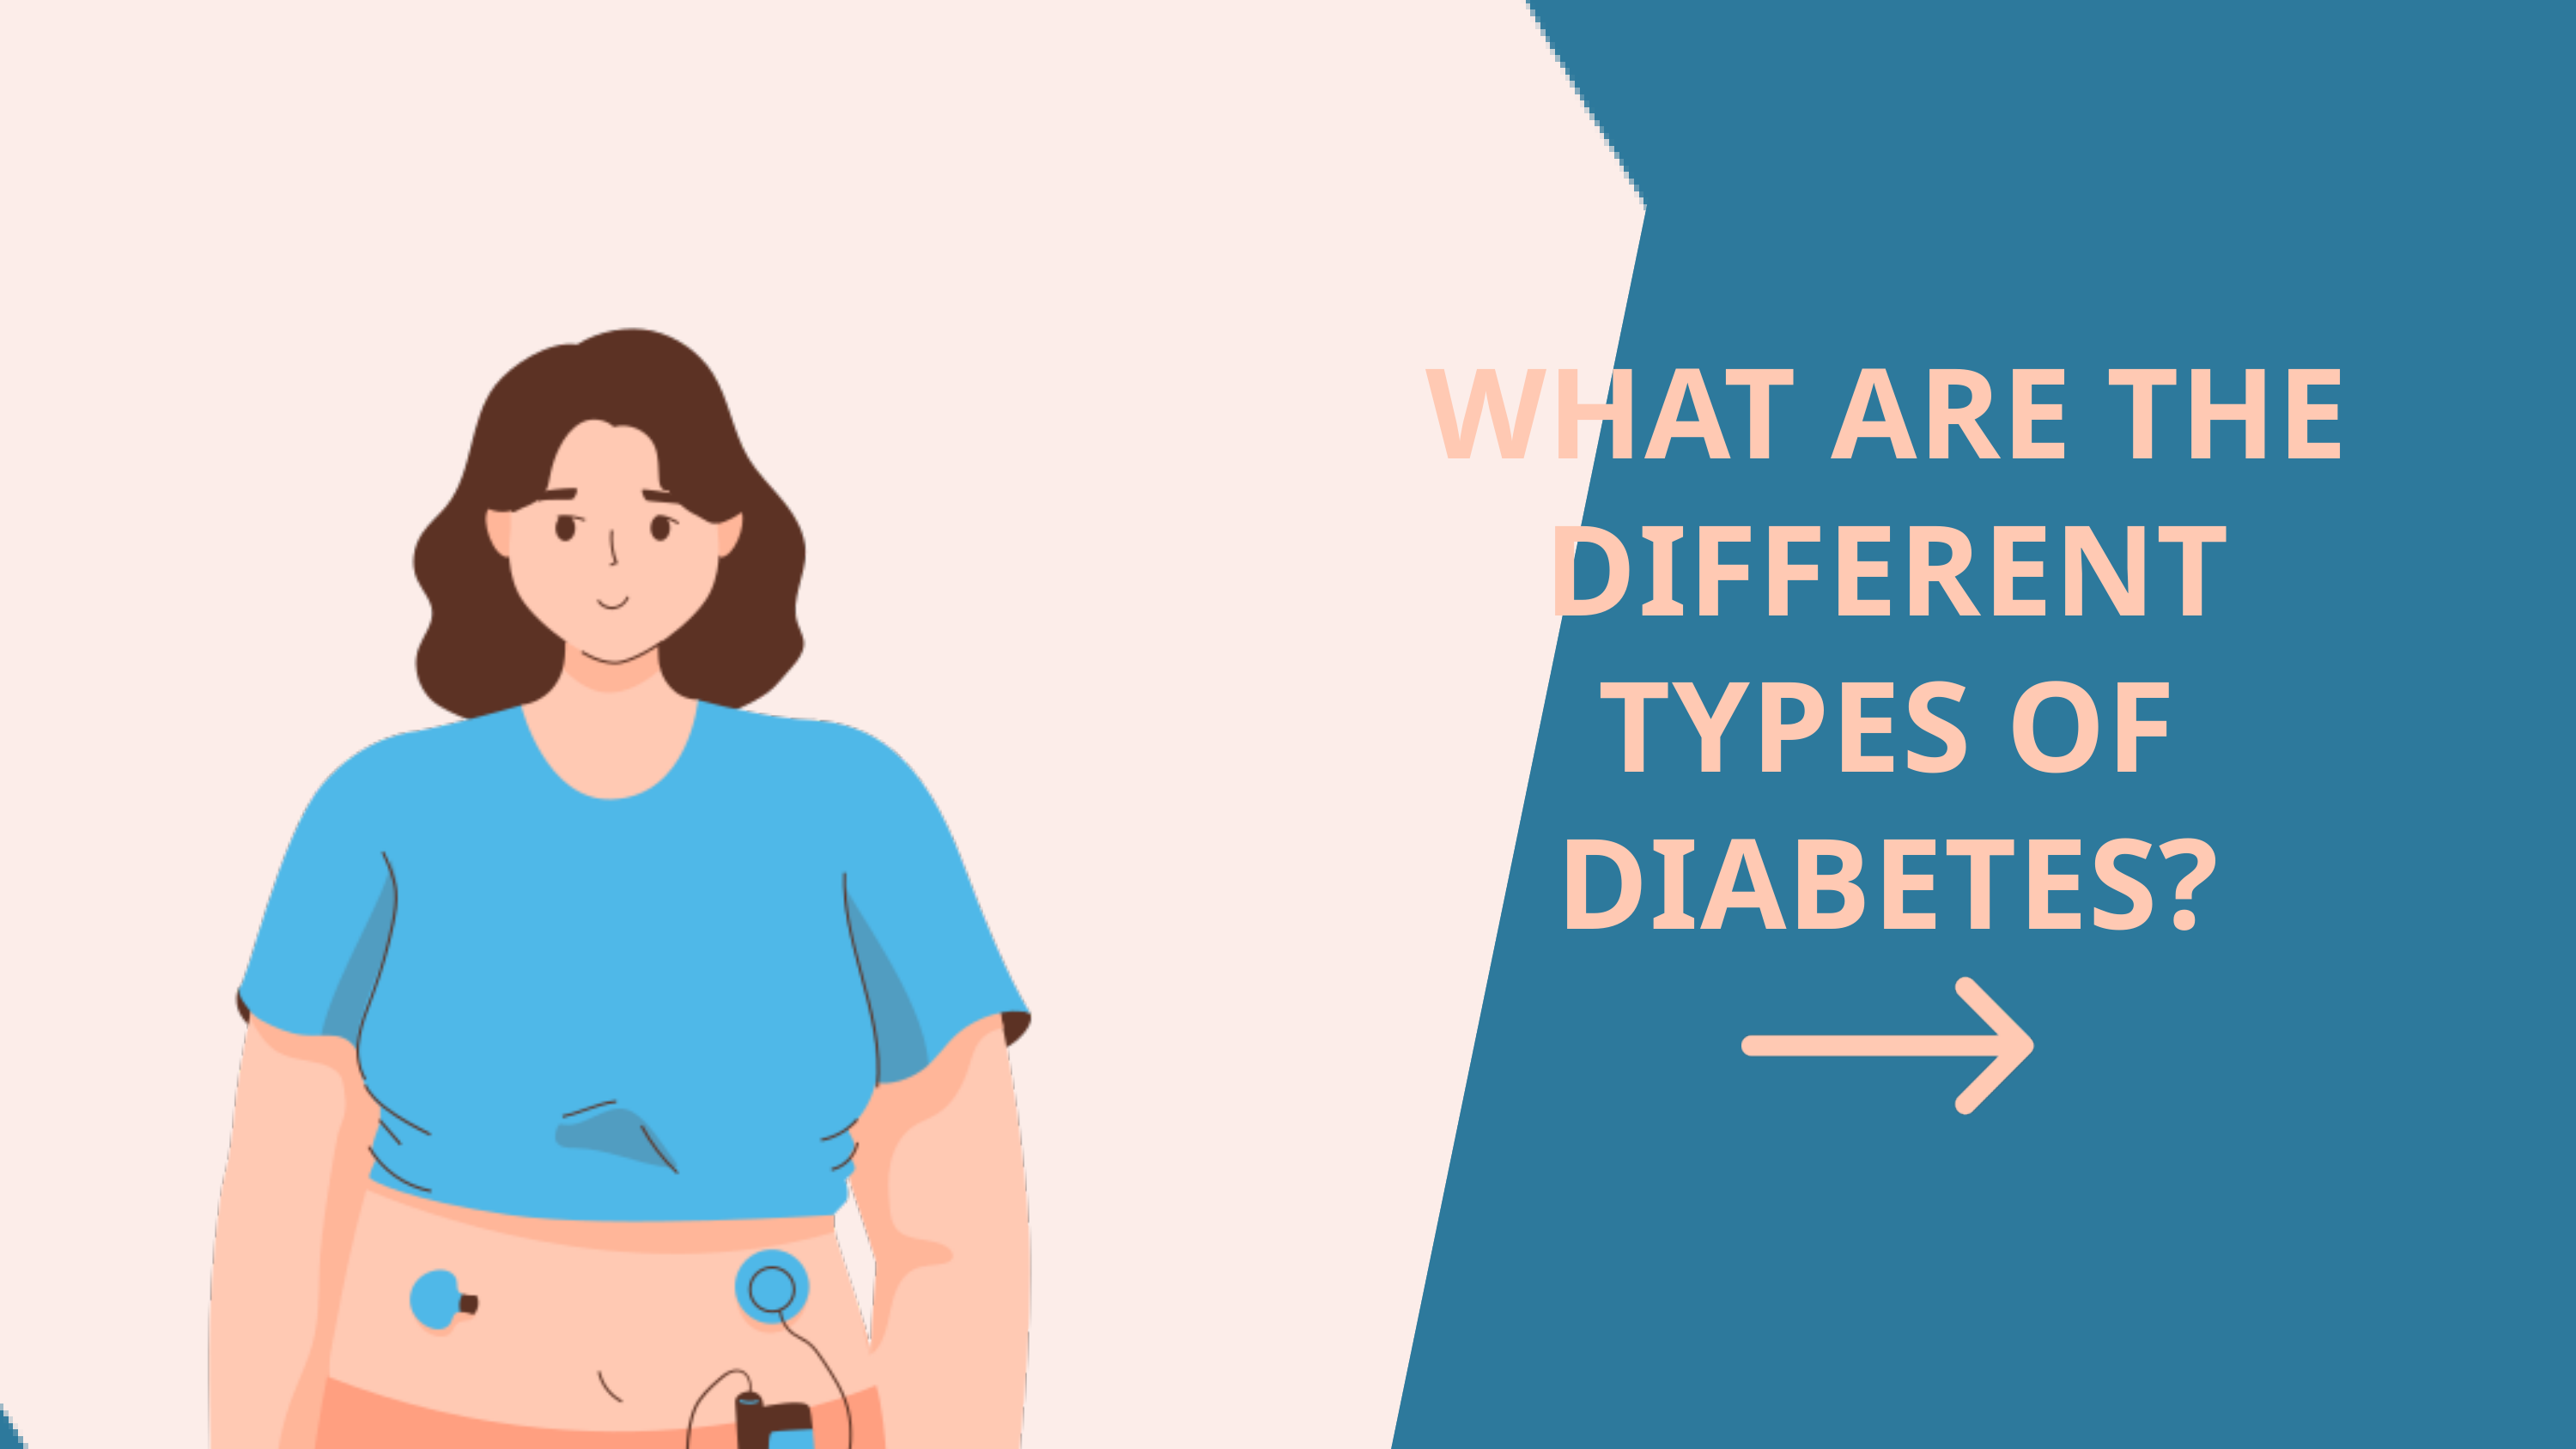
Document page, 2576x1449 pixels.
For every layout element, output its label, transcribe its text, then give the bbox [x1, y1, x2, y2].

text_box [1741, 976, 2035, 1116]
text_box [0, 0, 1690, 1449]
text_box WHAT ARE THE DIFFERENT TYPES OF DIABETES? [1345, 327, 2432, 955]
text_box [204, 326, 1039, 1449]
